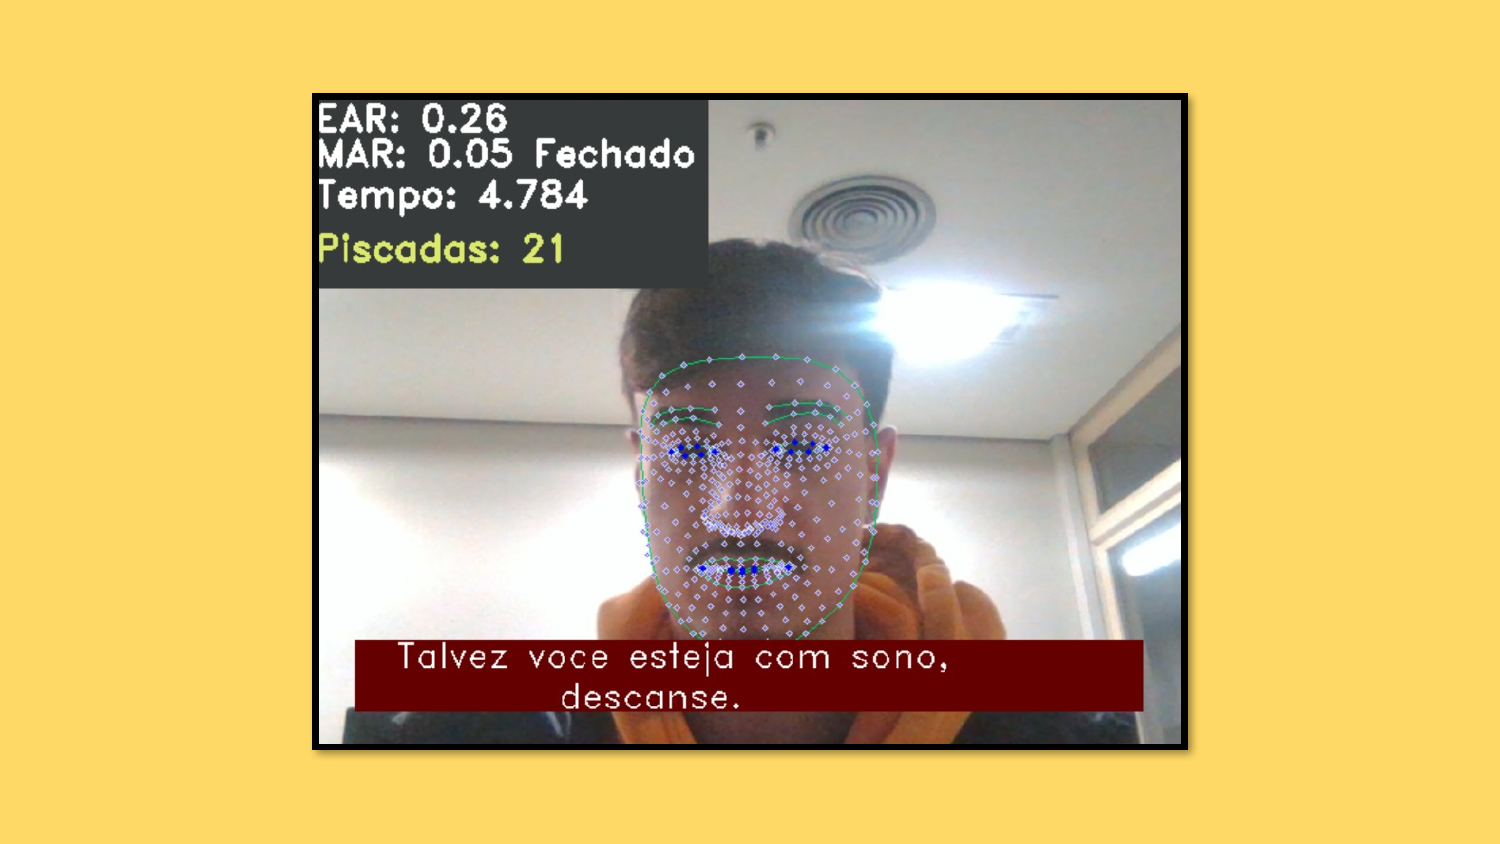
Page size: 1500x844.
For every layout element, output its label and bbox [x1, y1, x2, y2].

picture [318, 99, 1182, 745]
